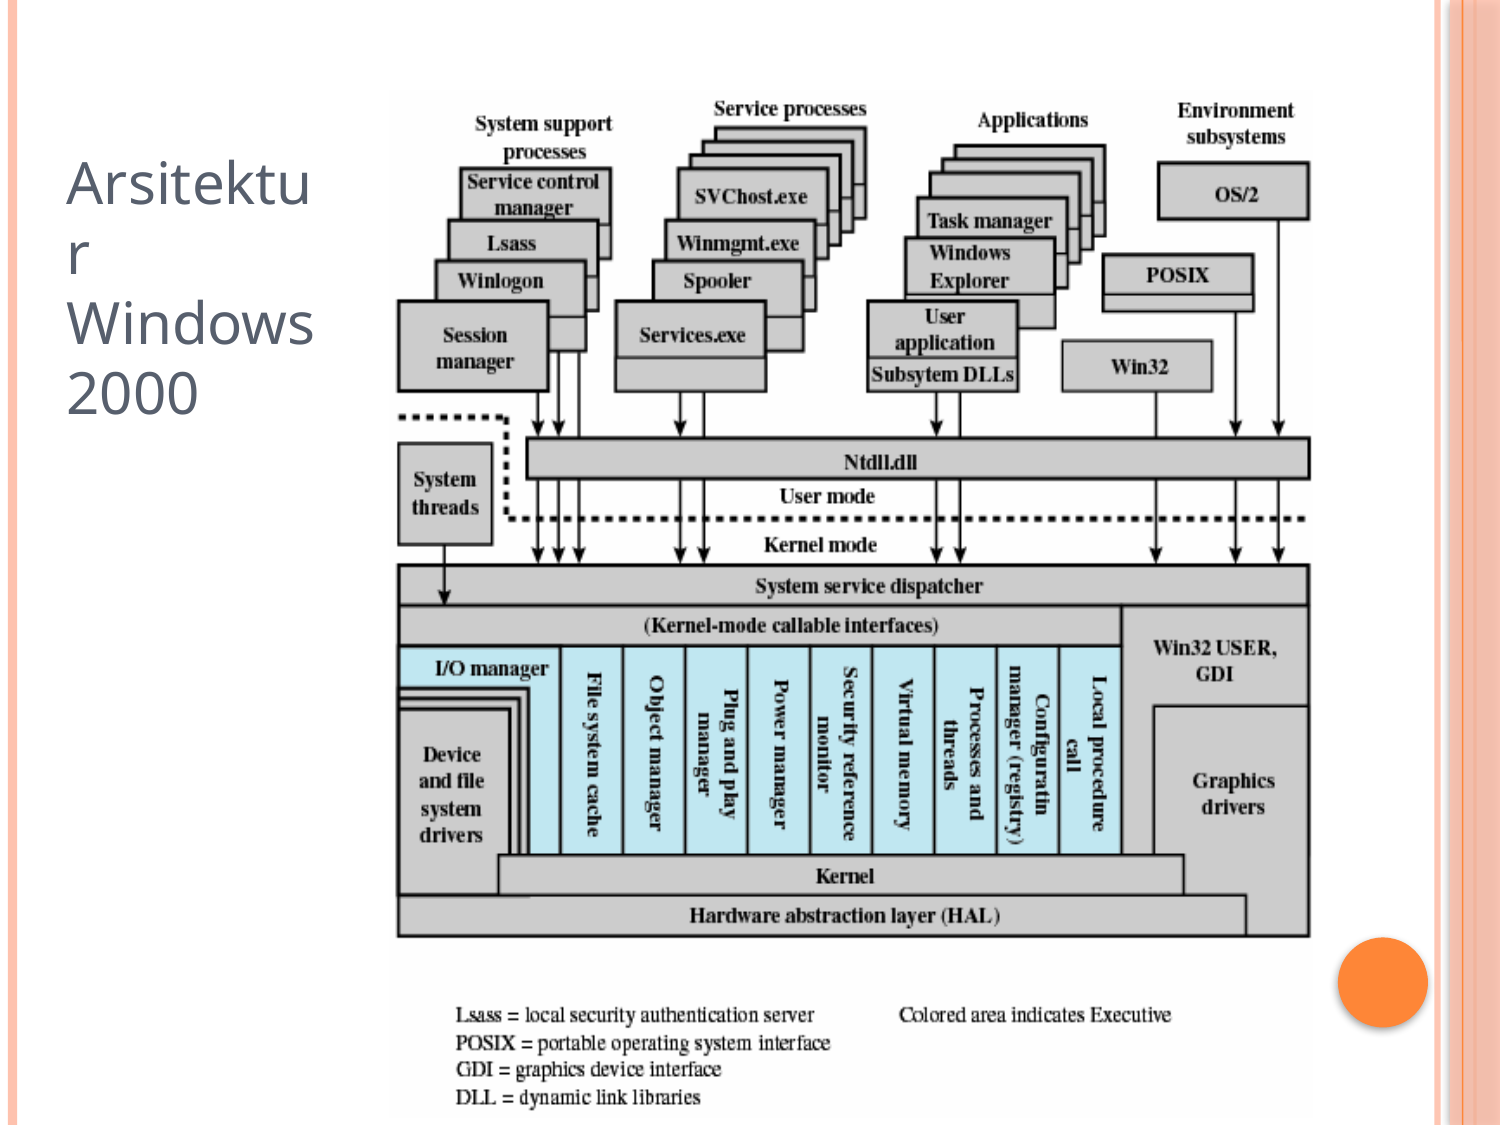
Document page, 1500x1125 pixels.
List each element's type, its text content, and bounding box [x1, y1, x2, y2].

text_box Arsitektur Windows 2000 [52, 184, 339, 434]
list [389, 89, 1313, 1119]
